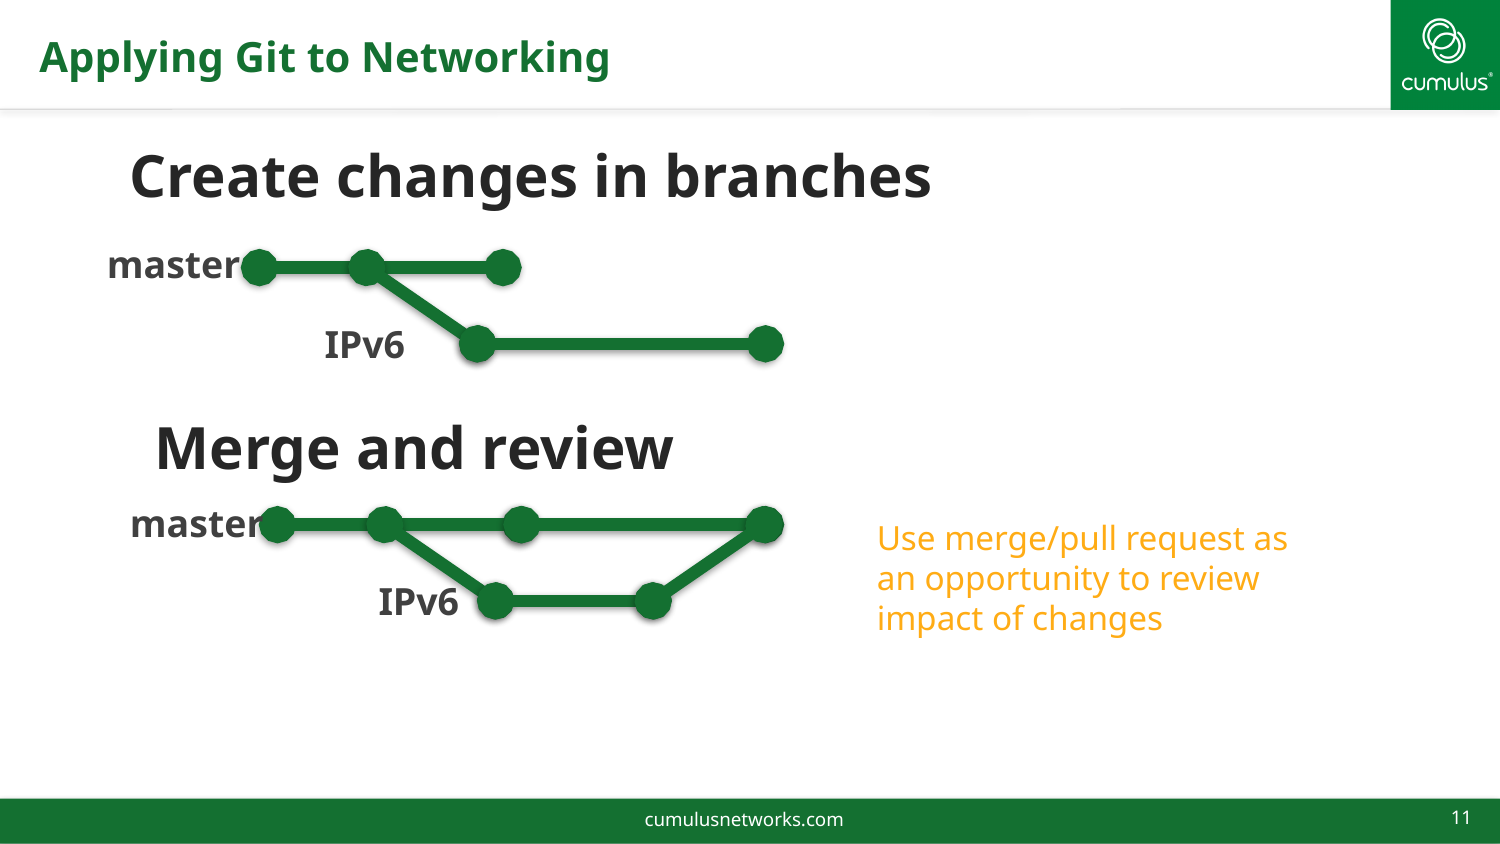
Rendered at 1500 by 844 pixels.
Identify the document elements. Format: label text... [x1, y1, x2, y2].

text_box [384, 524, 496, 602]
text_box IPv6 [363, 570, 532, 631]
footer cumulusnetworks.com [430, 796, 1058, 842]
text_box Merge and review [116, 411, 1433, 525]
slide_number 11 [1359, 796, 1473, 842]
text_box Use merge/pull request as an opportunity to review impact of changes [862, 509, 1310, 645]
text_box master [115, 492, 283, 553]
text_box master [92, 233, 260, 294]
list Create changes in branches [92, 139, 1408, 253]
text_box IPv6 [309, 313, 478, 374]
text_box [366, 267, 478, 345]
title Applying Git to Networking [39, 30, 1292, 82]
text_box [652, 524, 765, 602]
